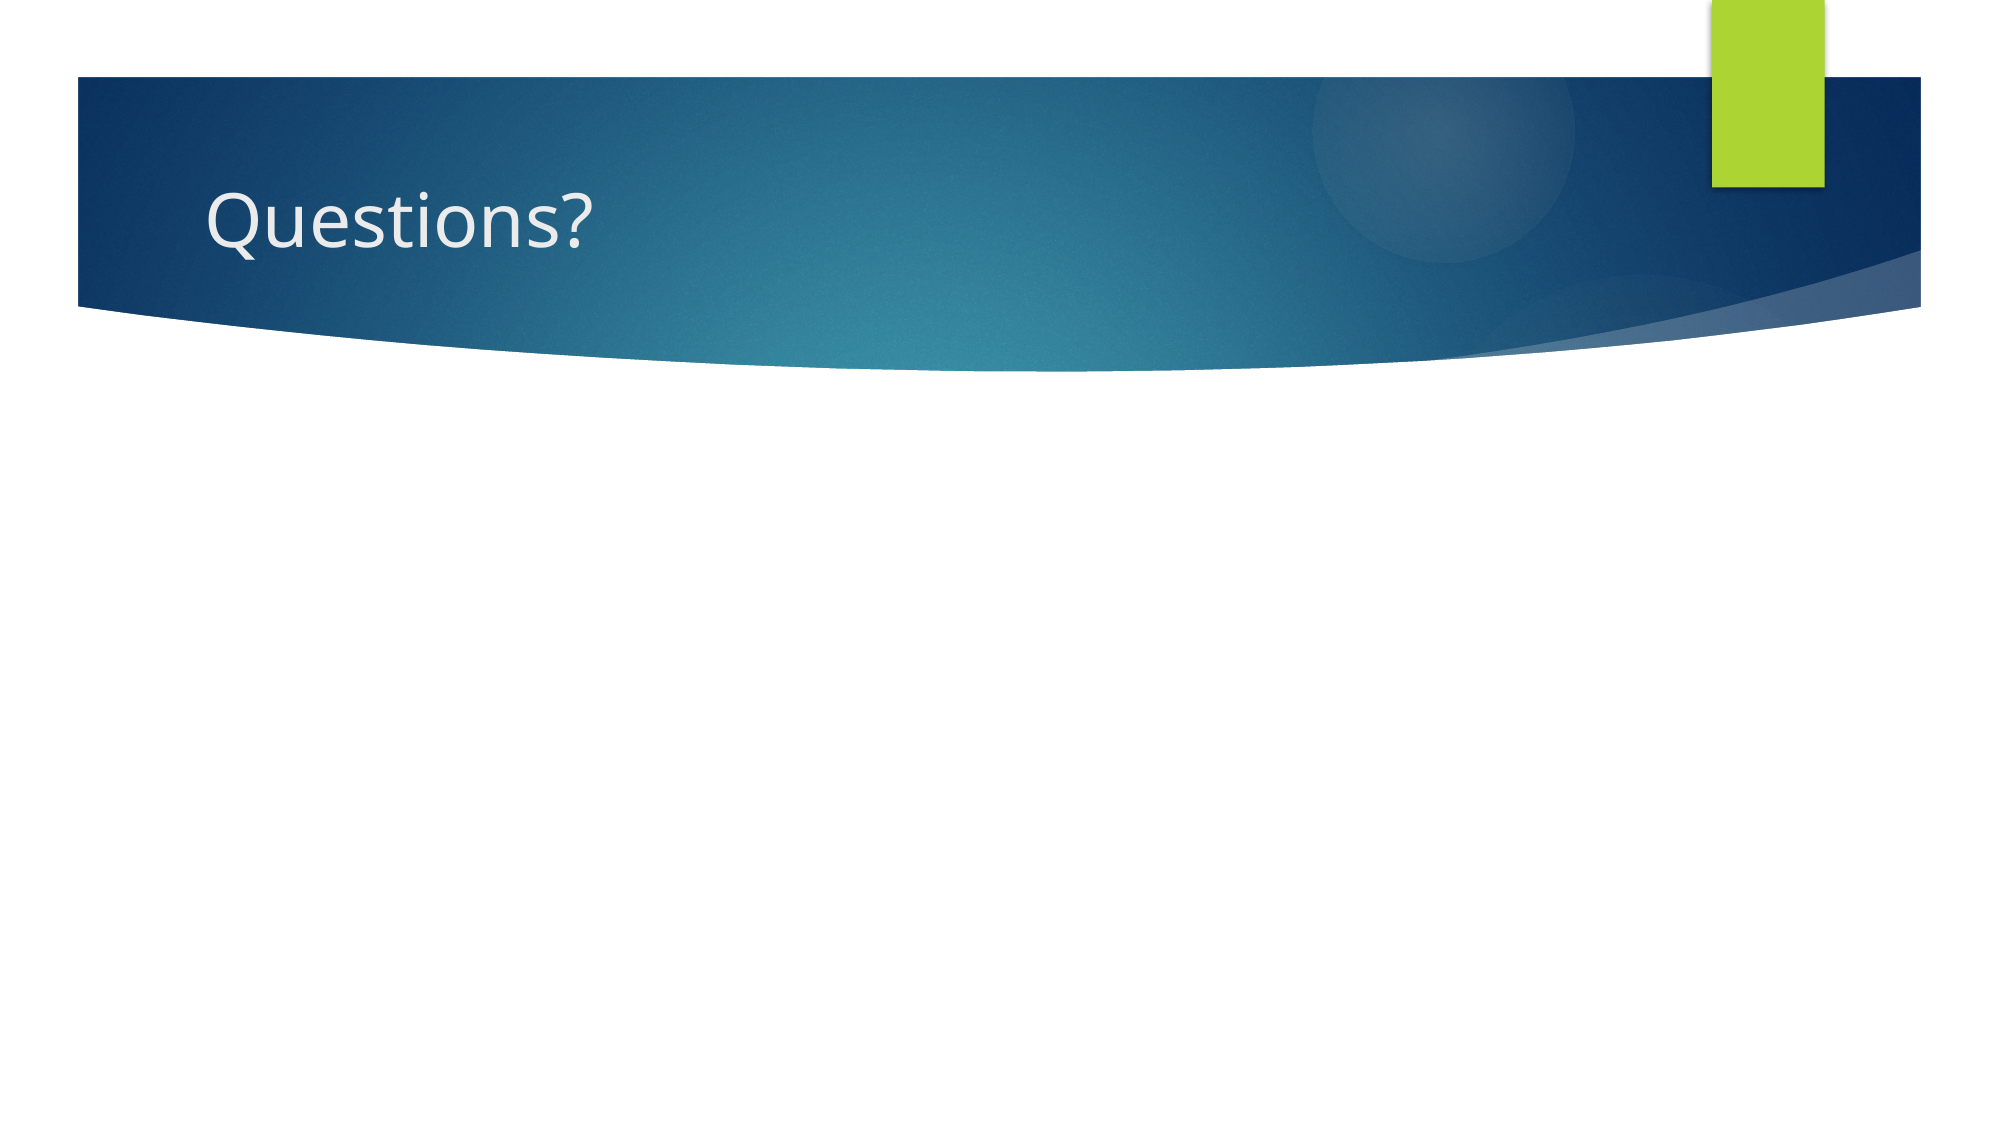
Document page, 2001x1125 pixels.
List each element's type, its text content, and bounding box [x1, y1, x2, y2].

title Questions? [189, 159, 1810, 276]
